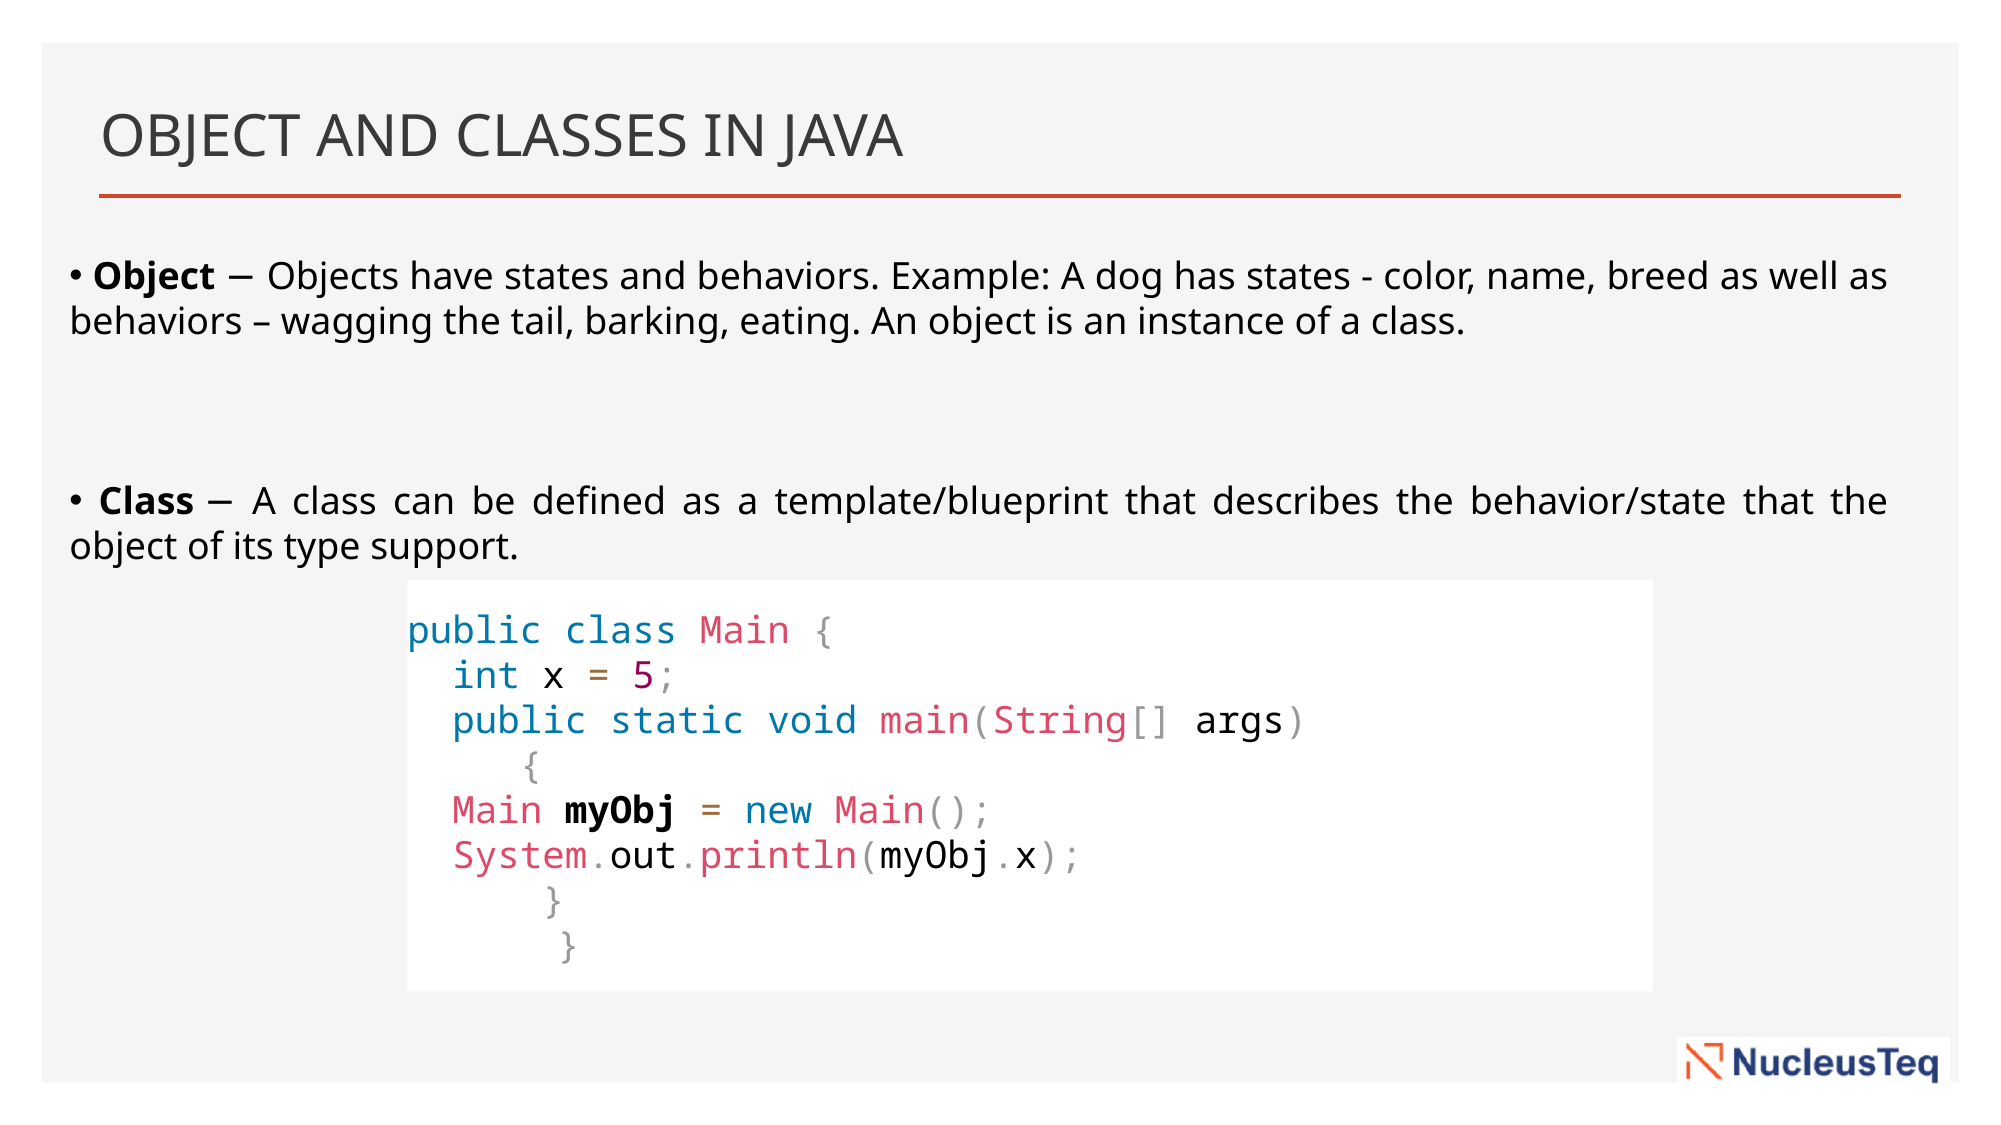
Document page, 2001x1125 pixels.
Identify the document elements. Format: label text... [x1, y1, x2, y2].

text_box Object − Objects have states and behaviors. Example: A dog has states - color, name, breed as well as behaviors – wagging the tail, barking, eating. An object is an instance of a class. Class − A class can be defined as a template/blueprint that describes the behavior/state that the object of its type support. [54, 244, 1905, 574]
picture [1677, 1036, 1950, 1091]
text_box public class Main { int x = 5; public static void main(String[] args) { Main myObj = new Main(); System.out.println(myObj.x); } } [407, 579, 1653, 992]
title OBJECT AND CLASSES IN JAVA [85, 70, 1214, 176]
